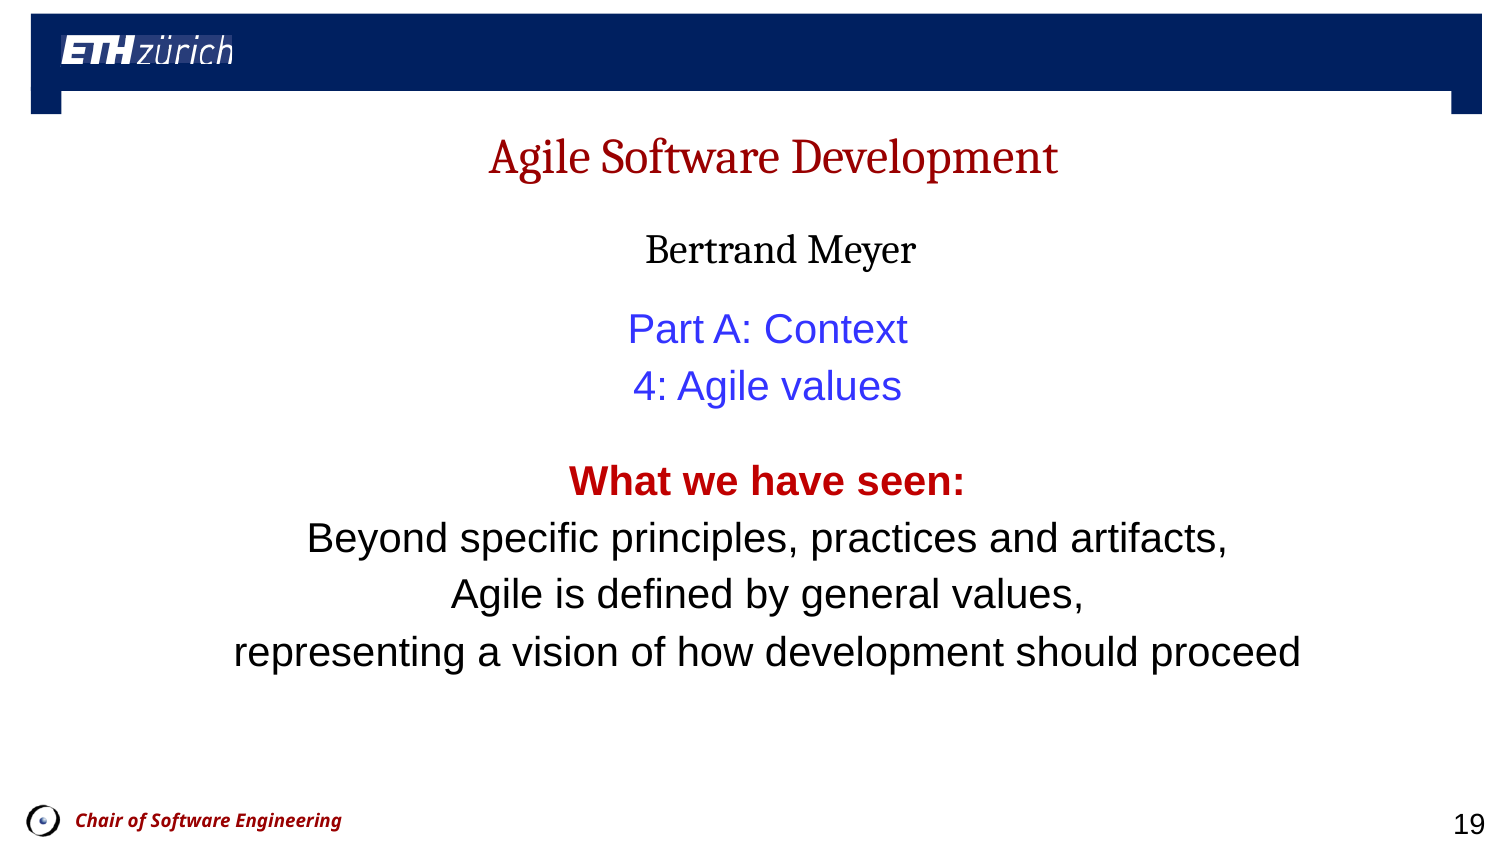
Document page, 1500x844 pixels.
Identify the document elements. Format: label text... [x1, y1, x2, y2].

list Part A: Context 4: Agile values What we have seen: Beyond specific principles, practices and artifacts, Agile is defined by general values, representing a vision of how development should proceed [62, 286, 1473, 769]
picture [25, 801, 61, 838]
